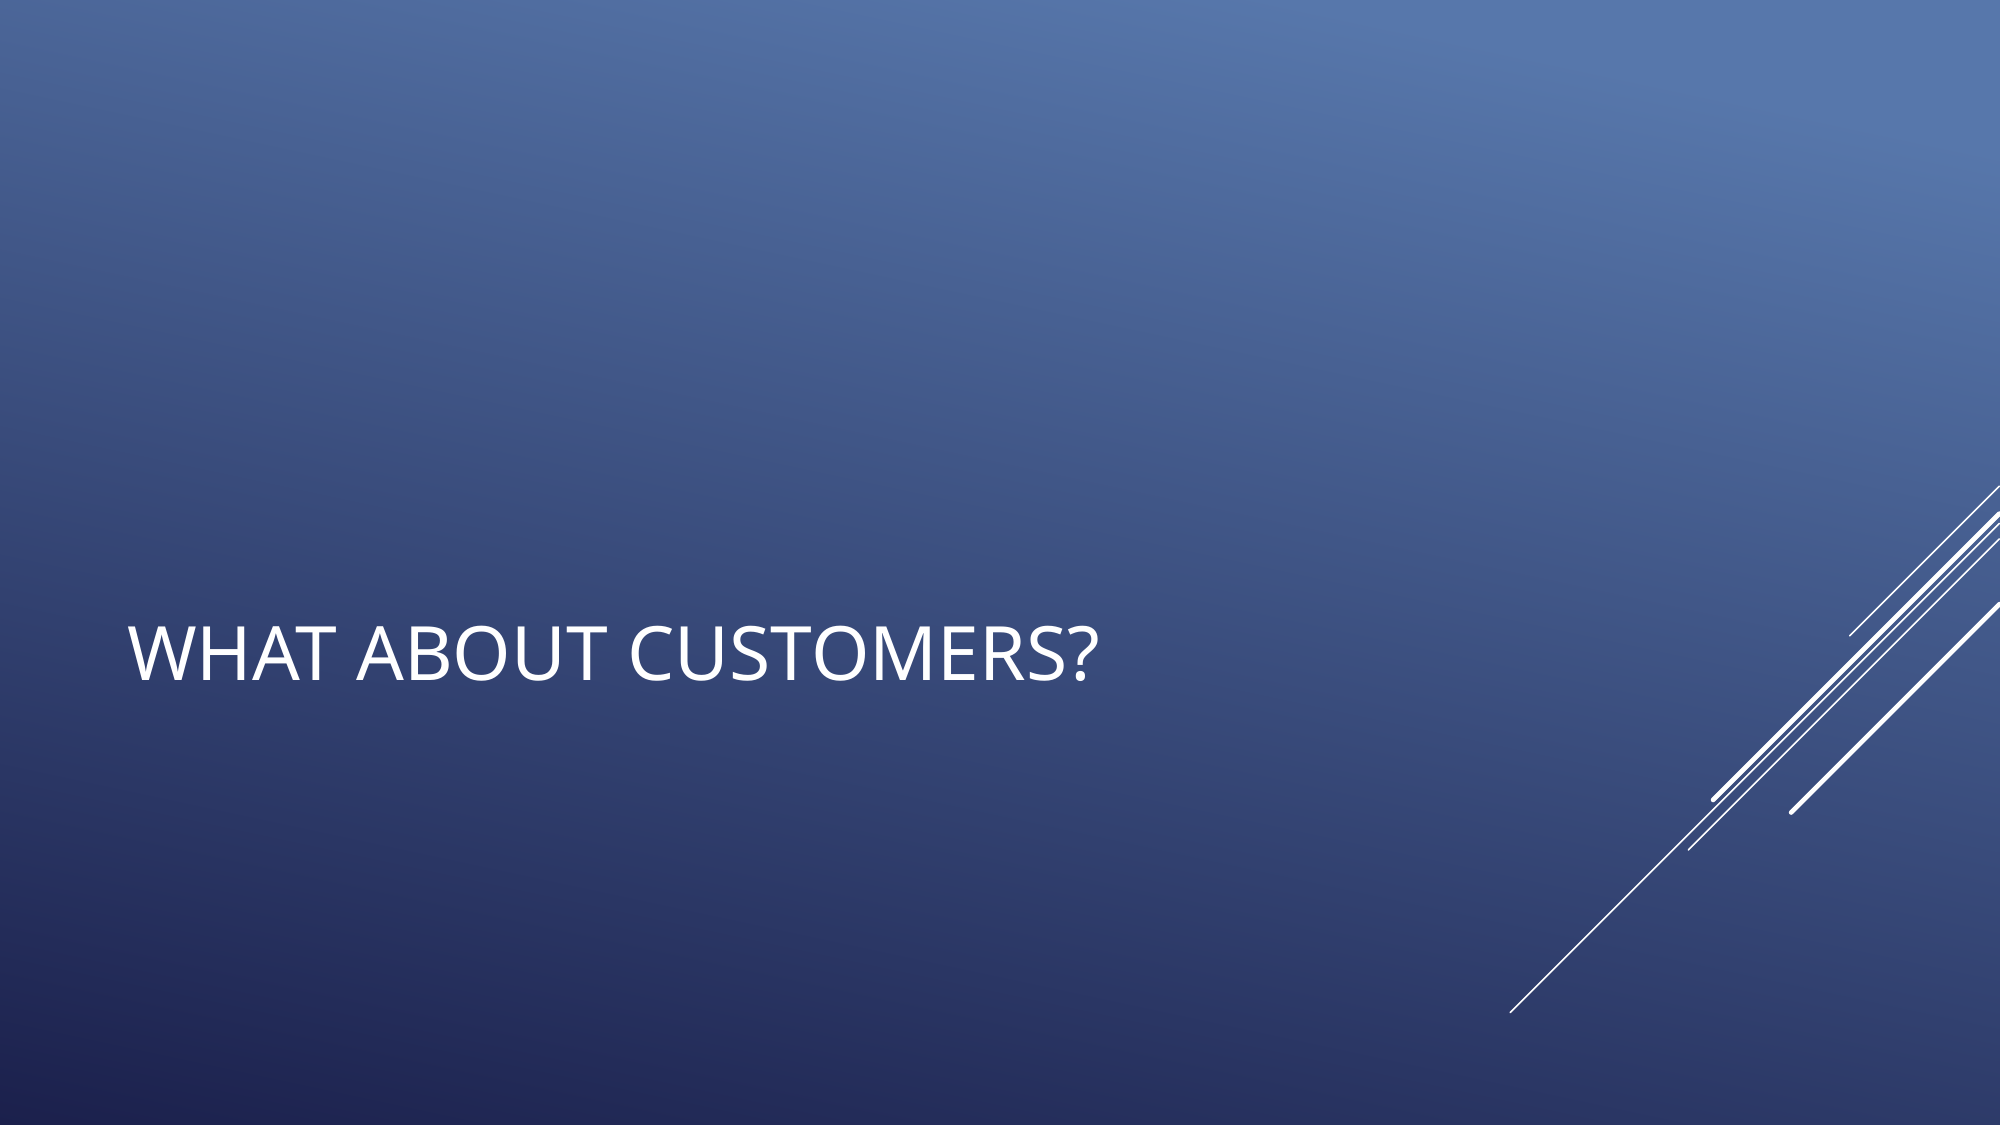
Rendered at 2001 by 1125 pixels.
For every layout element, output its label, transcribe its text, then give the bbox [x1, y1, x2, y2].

title What about customers? [112, 329, 1513, 704]
